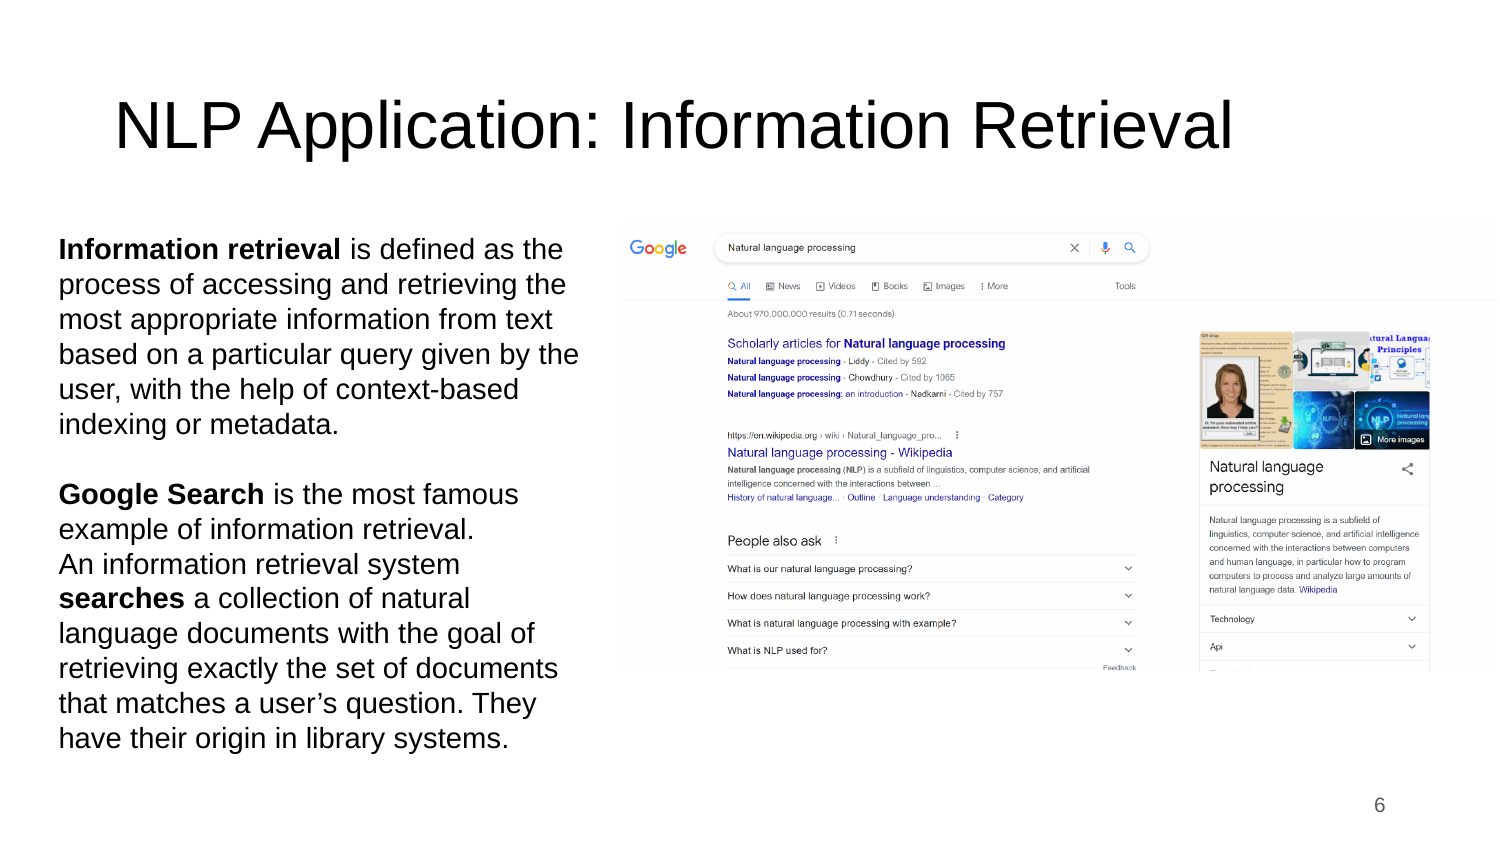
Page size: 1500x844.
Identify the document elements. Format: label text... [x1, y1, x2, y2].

slide_number 6 [1059, 782, 1397, 827]
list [622, 219, 1497, 671]
text_box Information retrieval is defined as the process of accessing and retrieving the most appropriate information from text based on a particular query given by the user, with the help of context-based indexing or metadata. Google Search is the most famous example of information retrieval. An information retrieval system searches a collection of natural language documents with the goal of retrieving exactly the set of documents that matches a user’s question. They have their origin in library systems. [47, 224, 605, 761]
title NLP Application: Information Retrieval [103, 44, 1397, 208]
